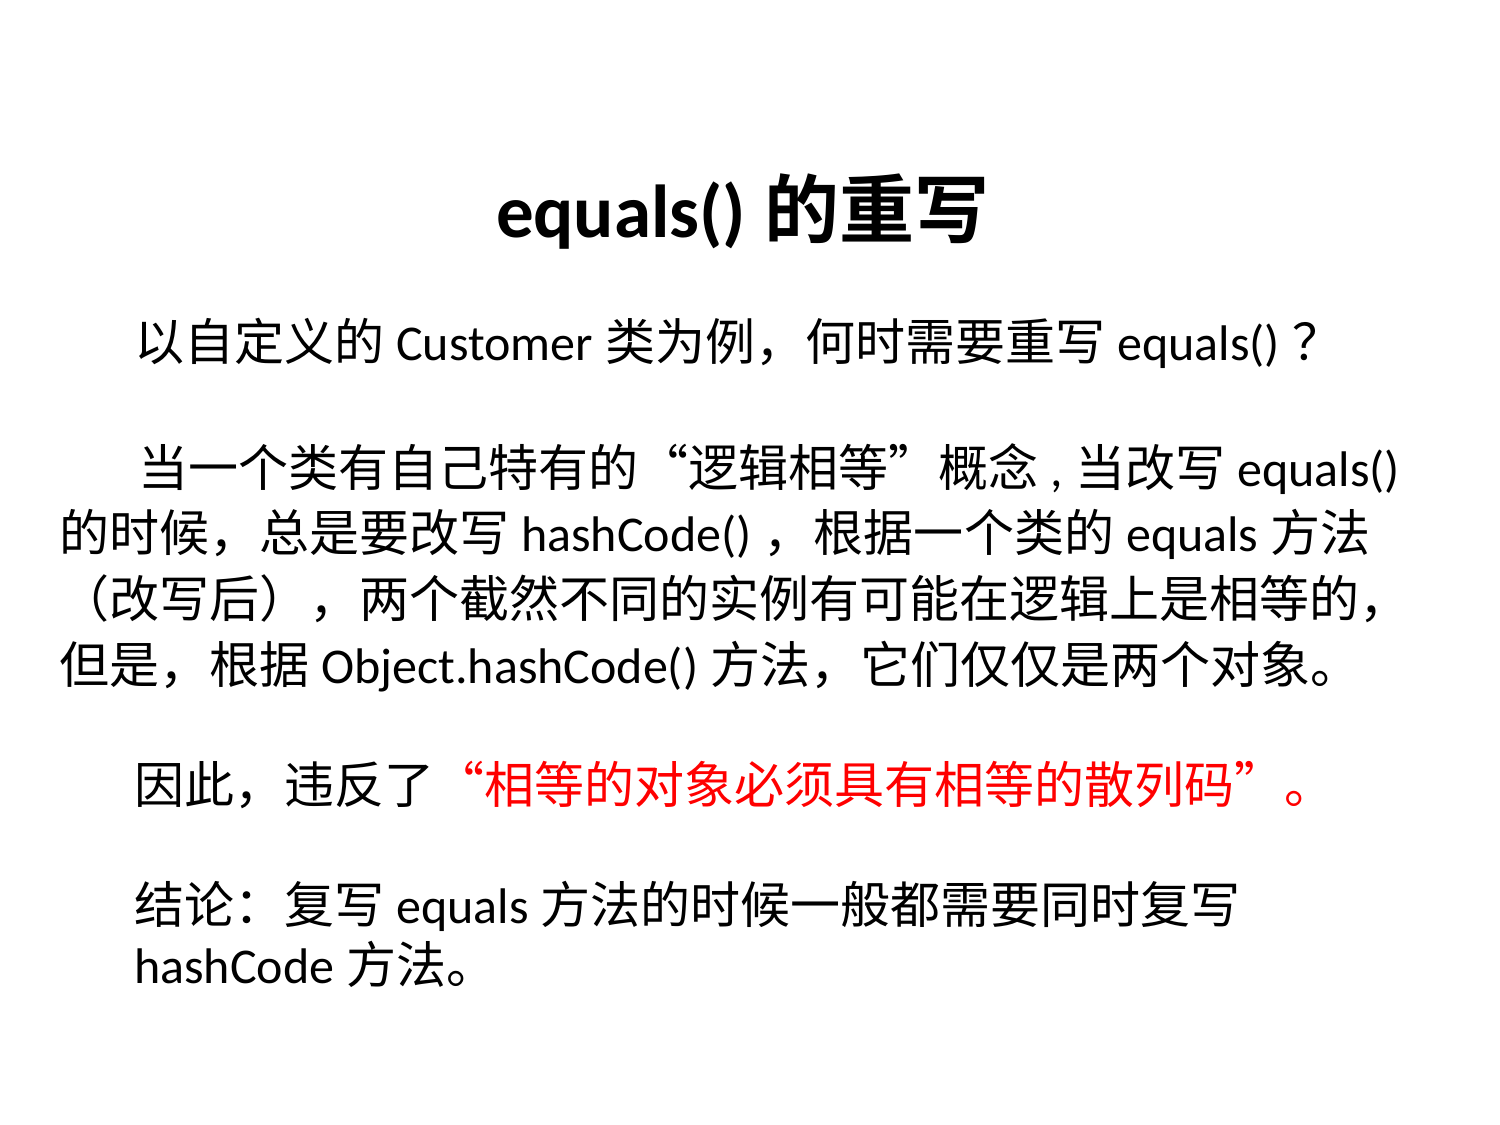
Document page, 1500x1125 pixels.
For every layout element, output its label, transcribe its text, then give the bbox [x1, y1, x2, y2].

title equals()的重写 [39, 113, 1446, 302]
text_box 以自定义的Customer类为例，何时需要重写equals()？ 当一个类有自己特有的“逻辑相等”概念,当改写equals()的时候，总是要改写hashCode()，根据一个类的equals方法（改写后），两个截然不同的实例有可能在逻辑上是相等的，但是，根据Object.hashCode()方法，它们仅仅是两个对象。 因此，违反了“相等的对象必须具有相等的散列码”。 结论：复写equals方法的时候一般都需要同时复写hashCode方法。 [44, 302, 1453, 1002]
